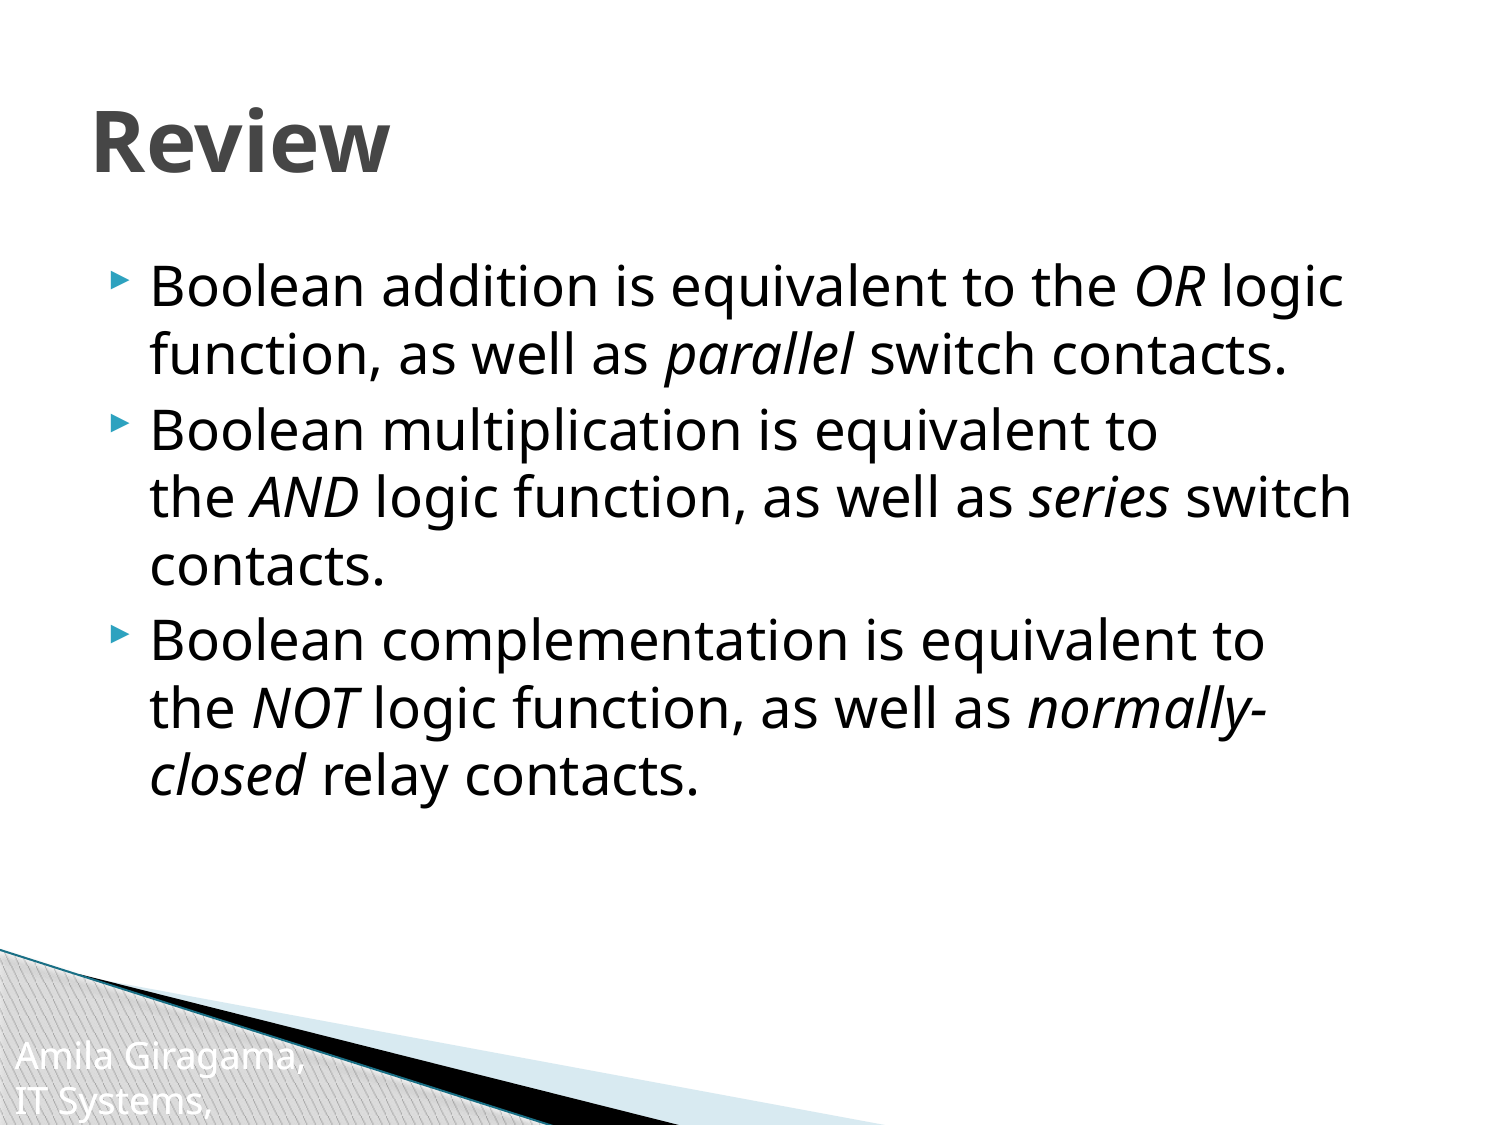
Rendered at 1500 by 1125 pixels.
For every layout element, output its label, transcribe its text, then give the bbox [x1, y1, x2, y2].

title Review [75, 45, 1425, 233]
list Boolean addition is equivalent to the OR logic function, as well as parallel switch contacts. Boolean multiplication is equivalent to the AND logic function, as well as series switch contacts. Boolean complementation is equivalent to the NOT logic function, as well as normally-closed relay contacts. [75, 243, 1425, 986]
